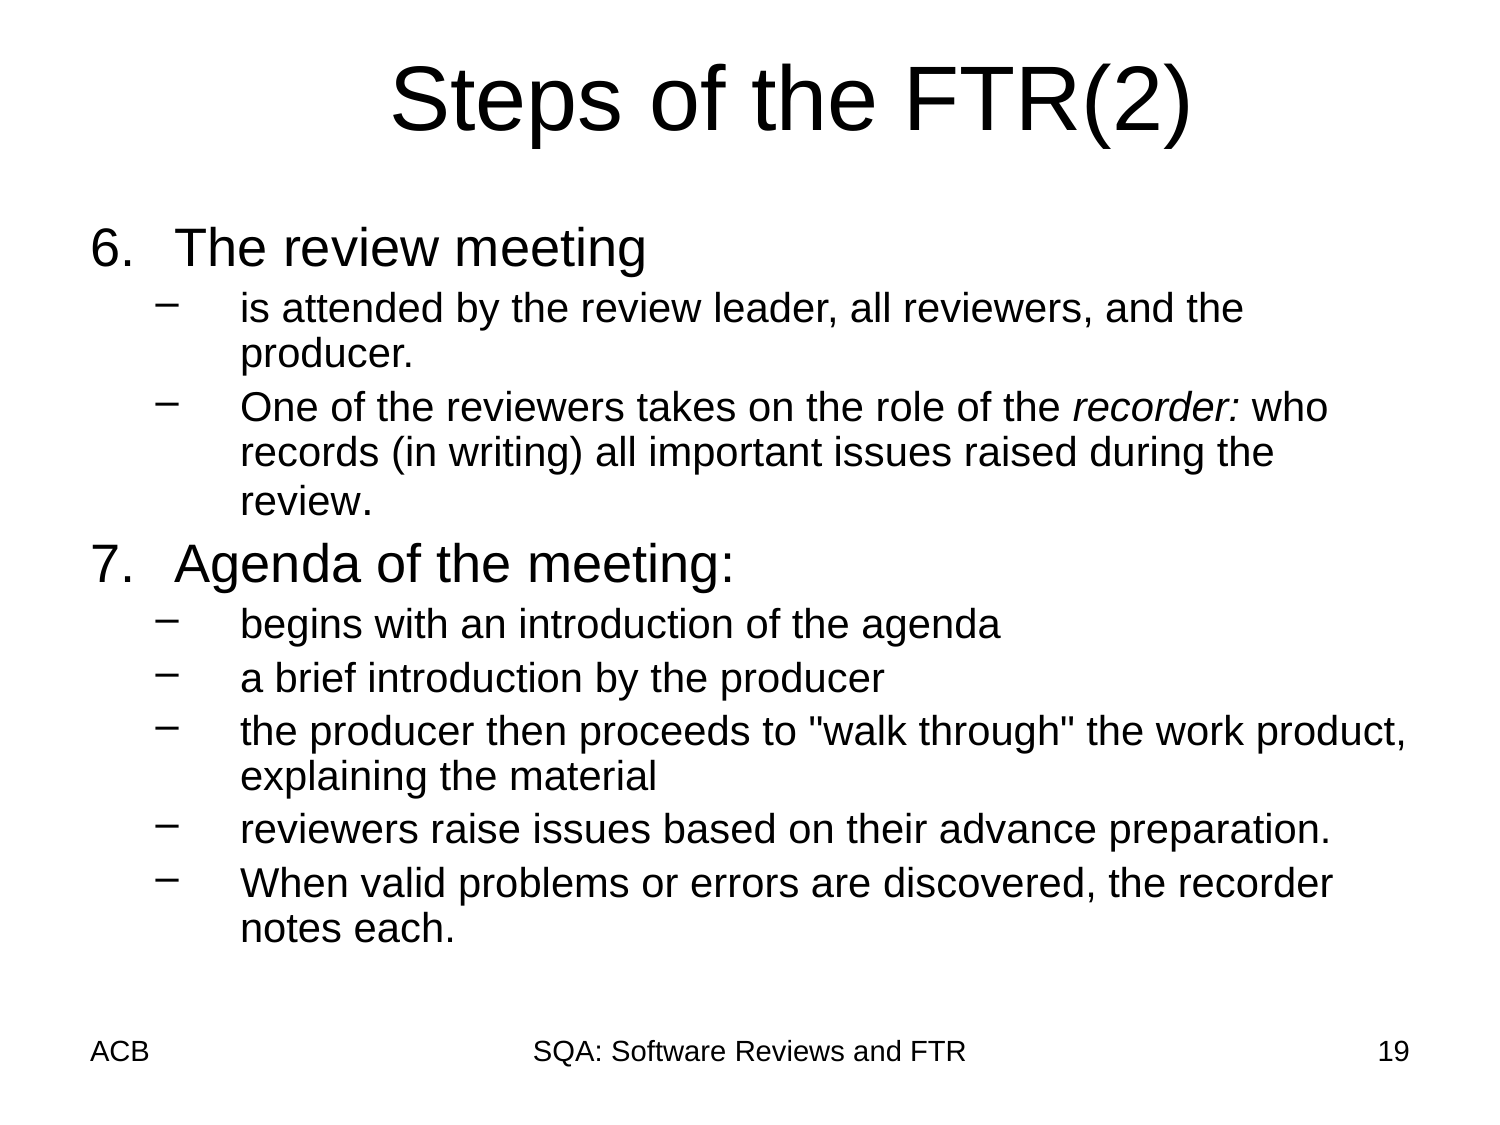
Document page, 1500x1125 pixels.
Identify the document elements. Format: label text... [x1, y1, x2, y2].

footer SQA: Software Reviews and FTR [512, 1024, 988, 1103]
title Steps of the FTR(2) [116, 0, 1468, 188]
list The review meeting is attended by the review leader, all reviewers, and the producer. One of the reviewers takes on the role of the recorder: who records (in writing) all important issues raised during the review. Agenda of the meeting: begins with an introduction of the agenda a brief introduction by the producer the producer then proceeds to "walk through" the work product, explaining the material reviewers raise issues based on their advance preparation. When valid problems or errors are discovered, the recorder notes each. [74, 212, 1426, 1006]
slide_number 19 [1074, 1024, 1426, 1103]
slide_number ACB [74, 1024, 426, 1103]
